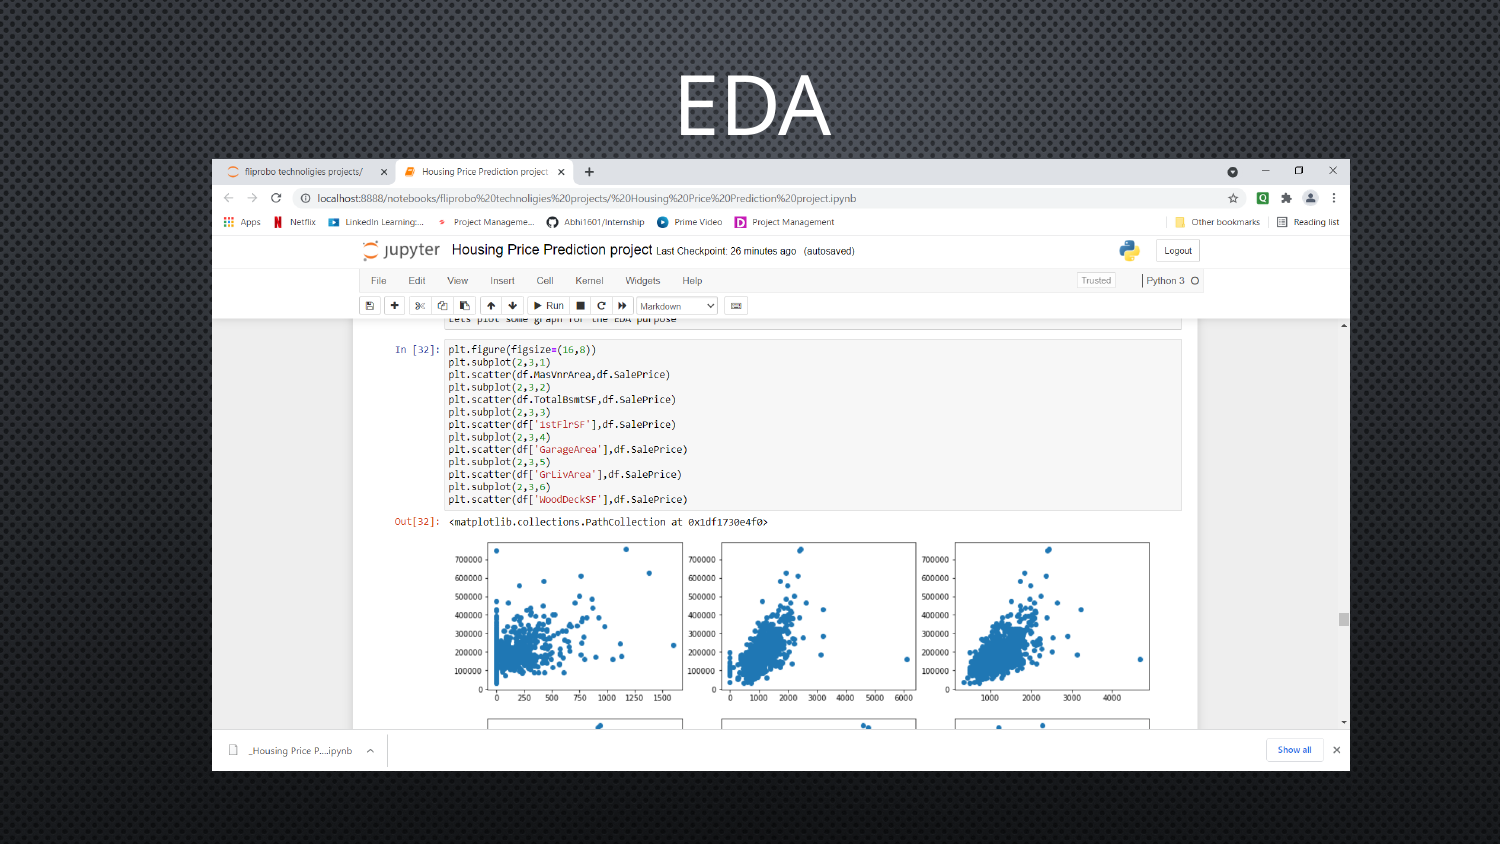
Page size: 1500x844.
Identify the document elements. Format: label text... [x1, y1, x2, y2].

picture [212, 159, 1351, 771]
title EDA [256, 21, 1250, 159]
